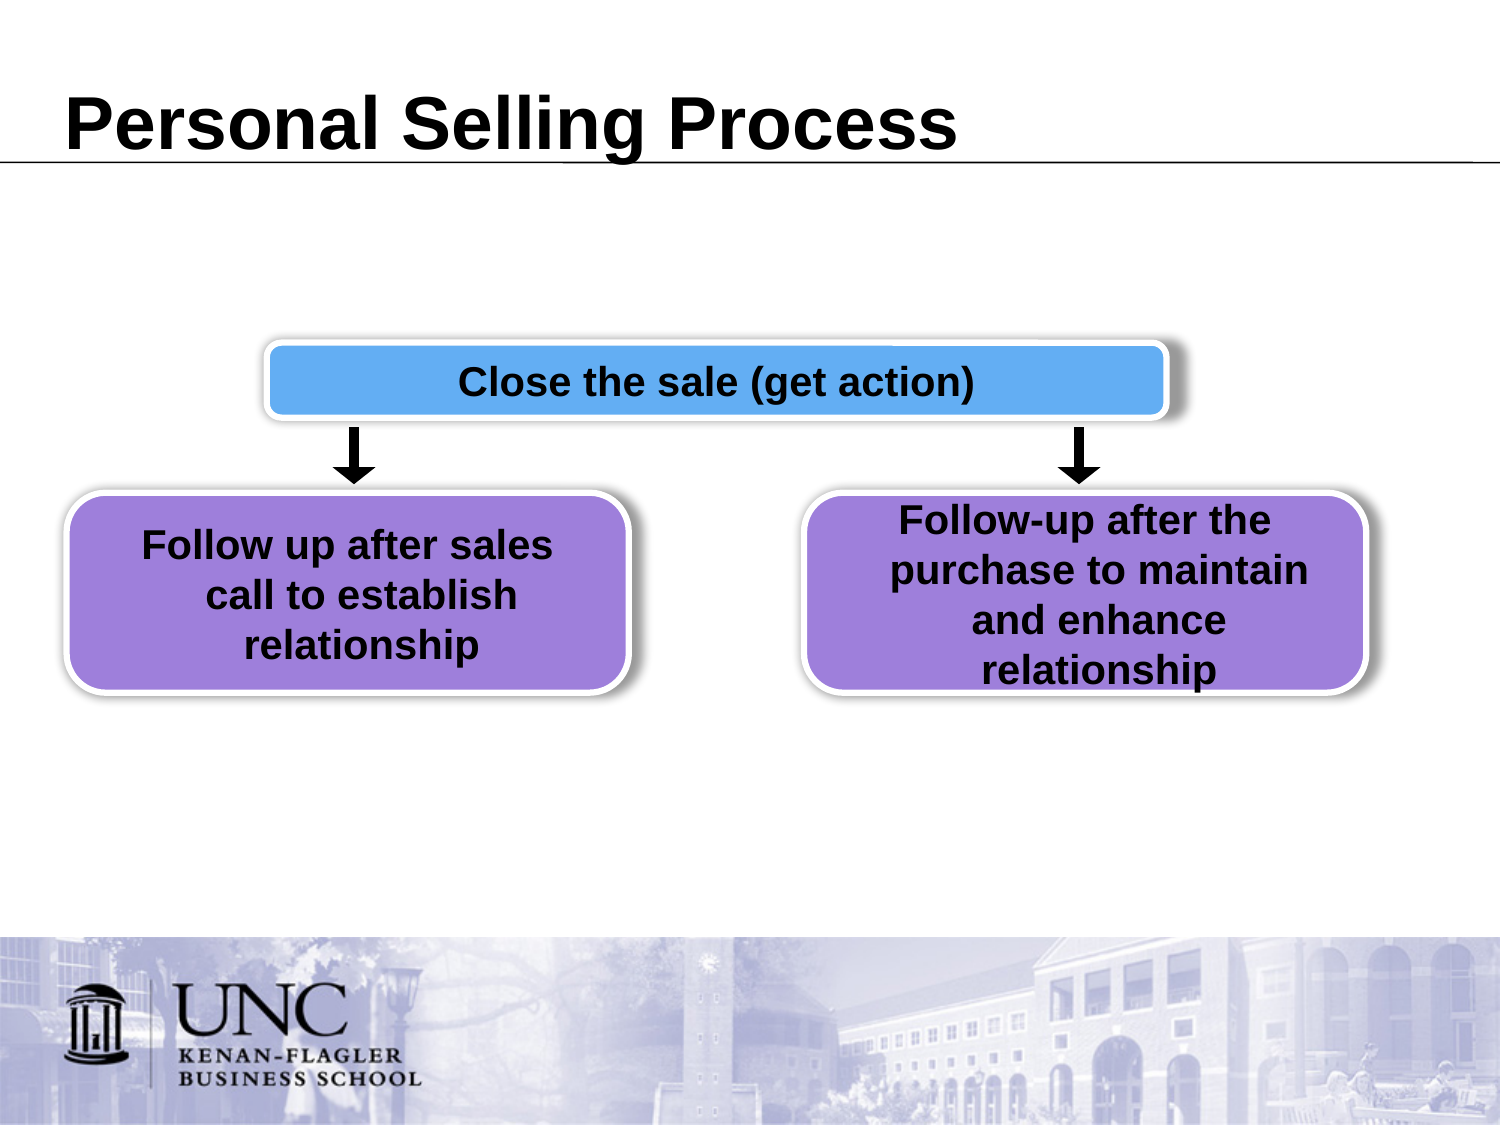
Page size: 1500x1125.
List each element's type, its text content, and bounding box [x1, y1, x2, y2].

text_box Close the sale (get action) [266, 342, 1167, 418]
text_box Follow-up after the purchase to maintain and enhance relationship [804, 492, 1367, 693]
text_box [1066, 430, 1092, 481]
picture [0, 937, 1500, 1125]
title Personal Selling Process [49, 50, 1500, 189]
text_box [341, 430, 367, 481]
text_box Follow up after sales call to establish relationship [66, 492, 629, 693]
